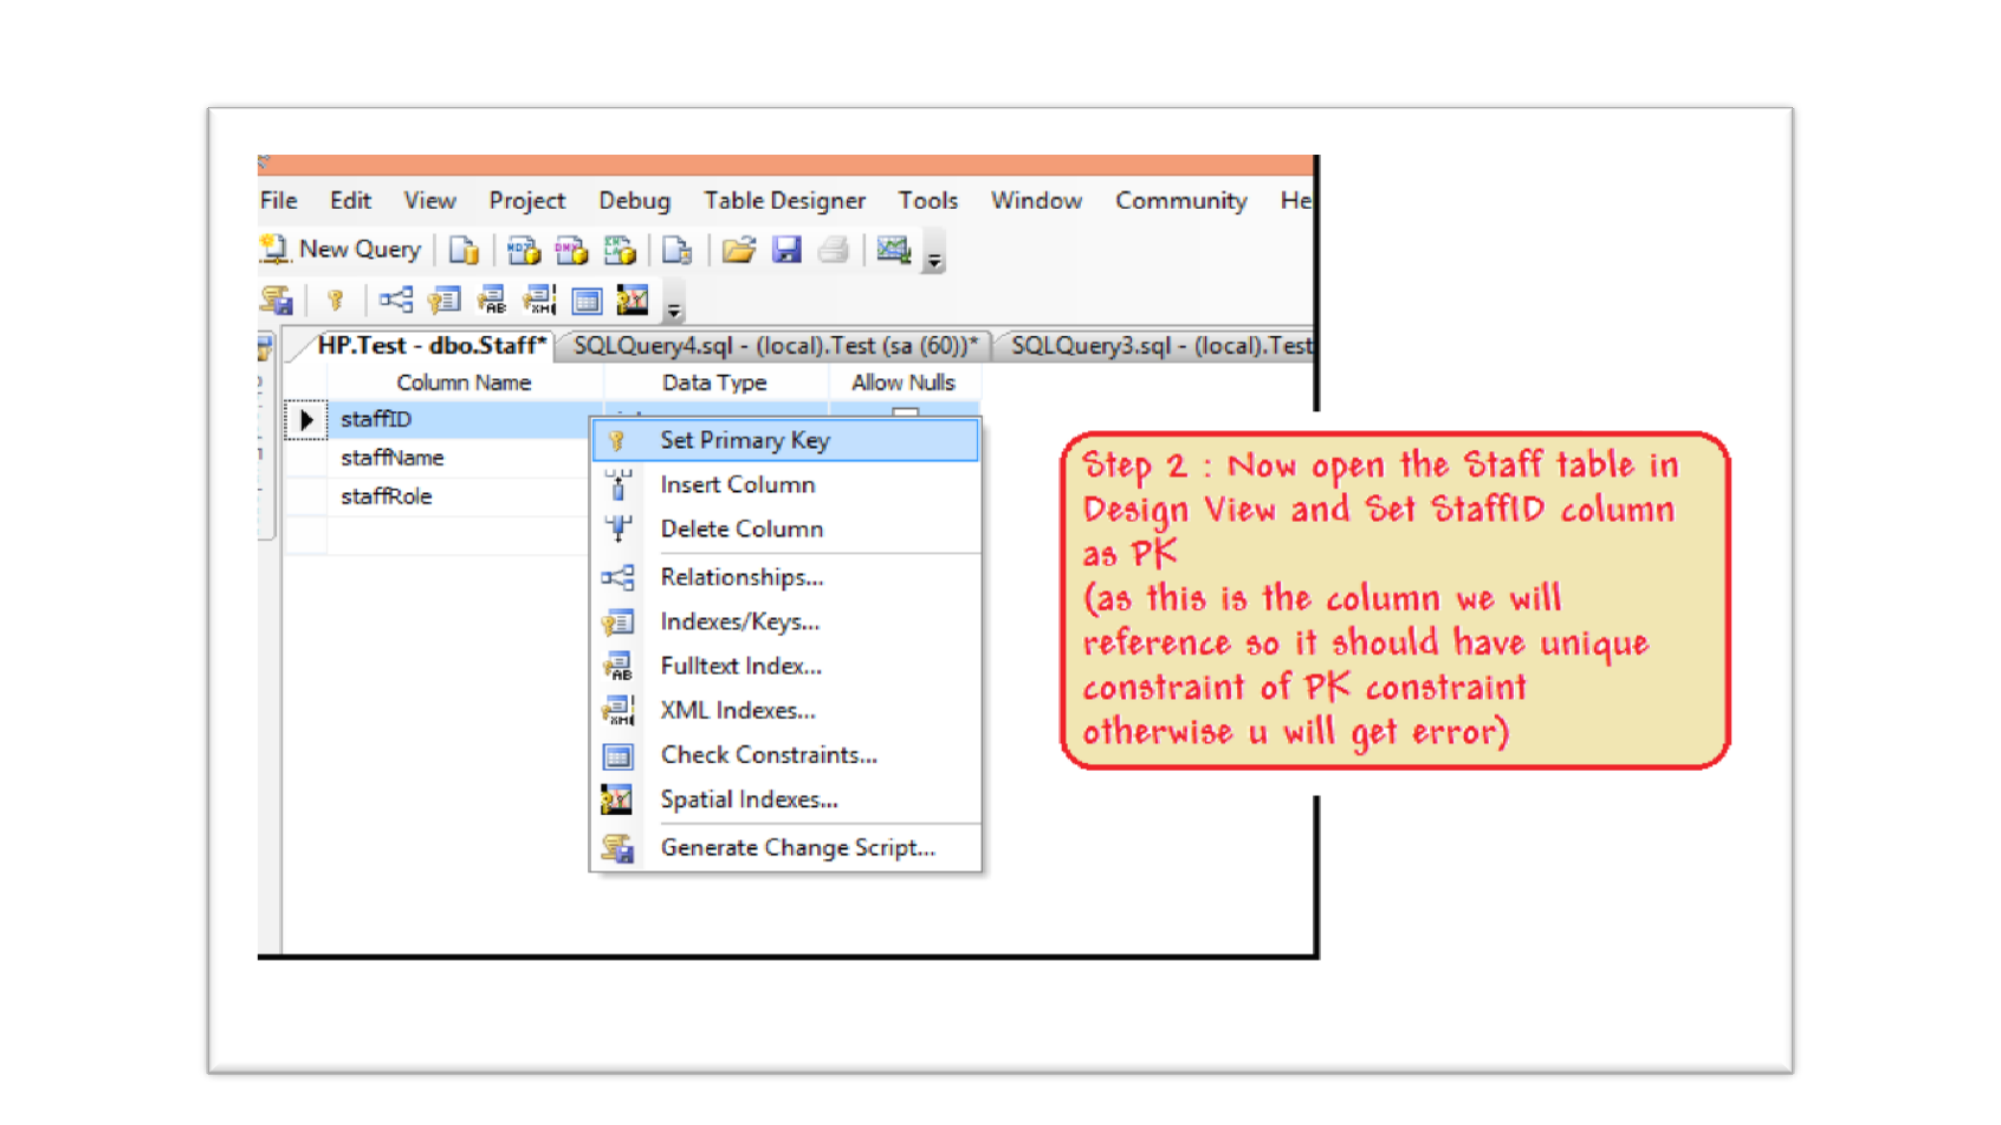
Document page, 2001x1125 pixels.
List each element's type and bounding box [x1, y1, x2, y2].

picture [194, 95, 1806, 1086]
